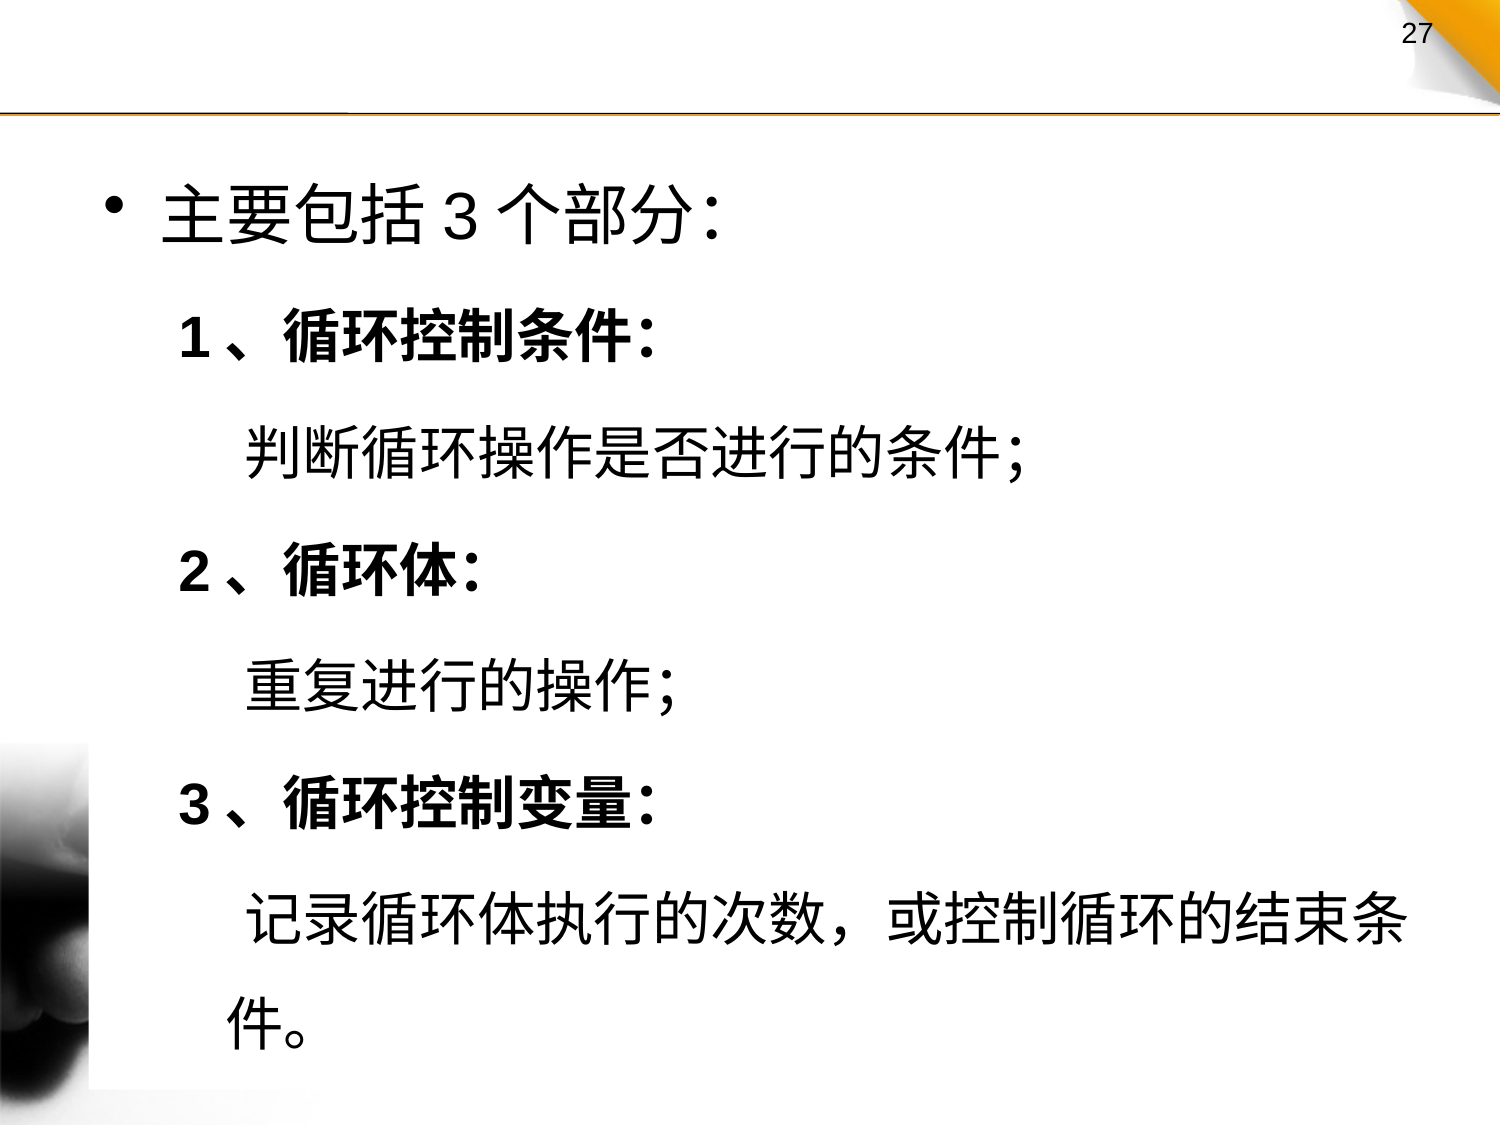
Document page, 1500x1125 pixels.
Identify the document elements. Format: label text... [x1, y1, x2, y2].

picture [0, 0, 1500, 112]
list 主要包括3个部分： 1、循环控制条件： 判断循环操作是否进行的条件； 2、循环体： 重复进行的操作； 3、循环控制变量： 记录循环体执行的次数，或控制循环的结束条件。 [88, 125, 1439, 1090]
picture [0, 116, 1500, 1125]
